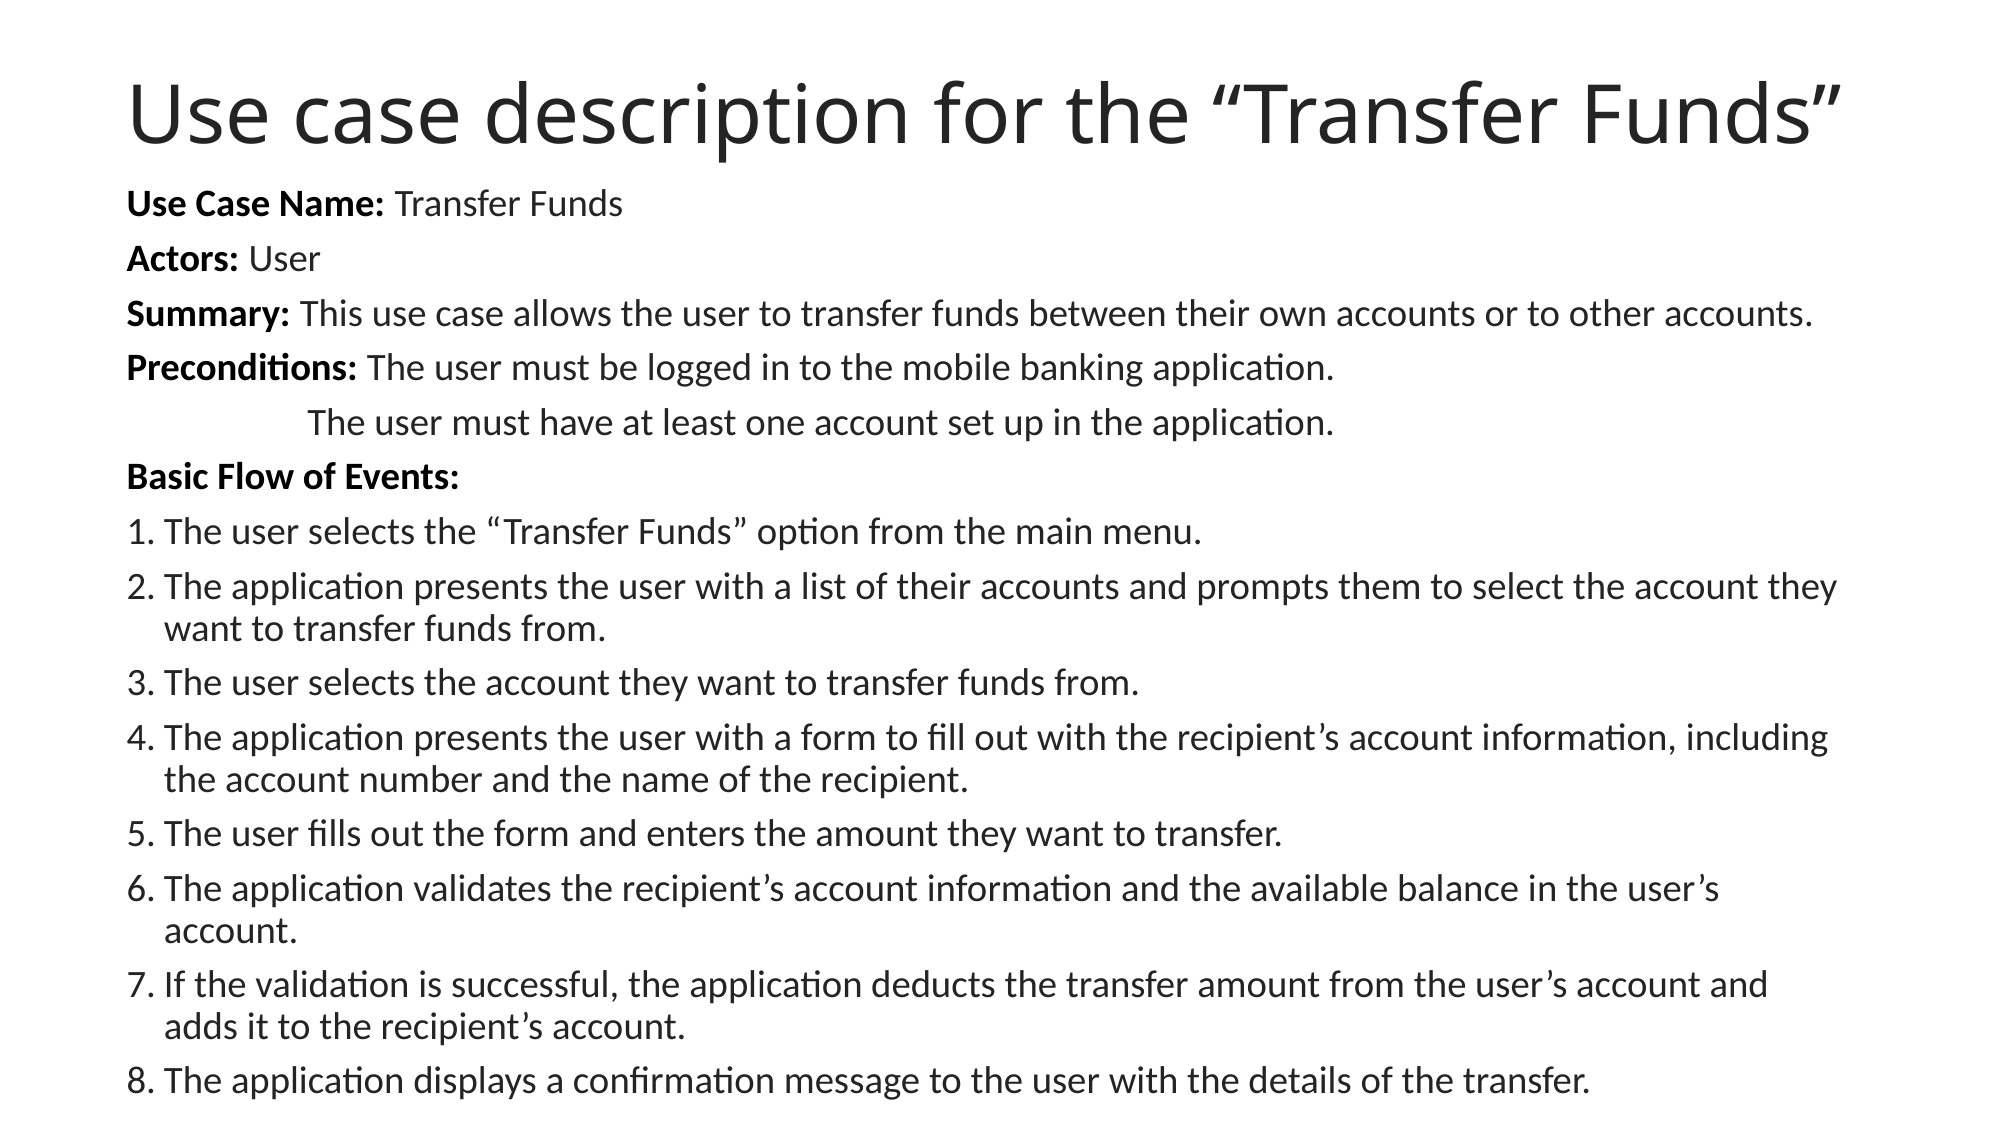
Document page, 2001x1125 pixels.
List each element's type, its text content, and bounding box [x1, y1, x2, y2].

list Use Case Name: Transfer Funds Actors: User Summary: This use case allows the user to transfer funds between their own accounts or to other accounts. Preconditions: The user must be logged in to the mobile banking application. The user must have at least one account set up in the application. Basic Flow of Events: The user selects the “Transfer Funds” option from the main menu. The application presents the user with a list of their accounts and prompts them to select the account they want to transfer funds from. The user selects the account they want to transfer funds from. The application presents the user with a form to fill out with the recipient’s account information, including the account number and the name of the recipient. The user fills out the form and enters the amount they want to transfer. The application validates the recipient’s account information and the available balance in the user’s account. If the validation is successful, the application deducts the transfer amount from the user’s account and adds it to the recipient’s account. The application displays a confirmation message to the user with the details of the transfer. [111, 176, 1863, 1125]
title Use case description for the “Transfer Funds” [111, 52, 1863, 176]
